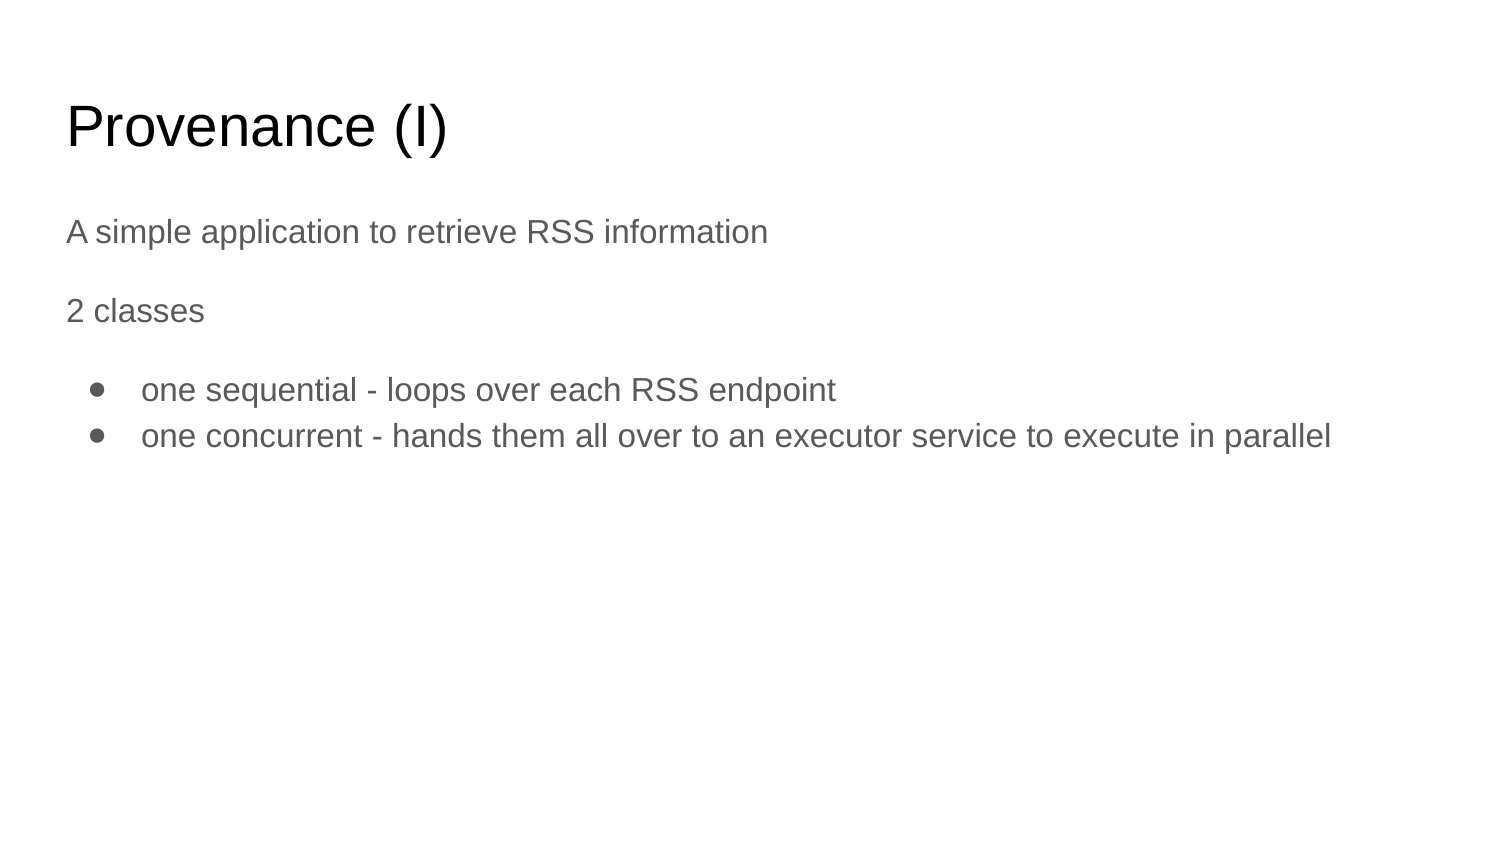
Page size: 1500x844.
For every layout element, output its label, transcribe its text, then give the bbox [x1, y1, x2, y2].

title Provenance (I) [51, 72, 1449, 167]
list A simple application to retrieve RSS information 2 classes one sequential - loops over each RSS endpoint one concurrent - hands them all over to an executor service to execute in parallel [51, 189, 1449, 750]
